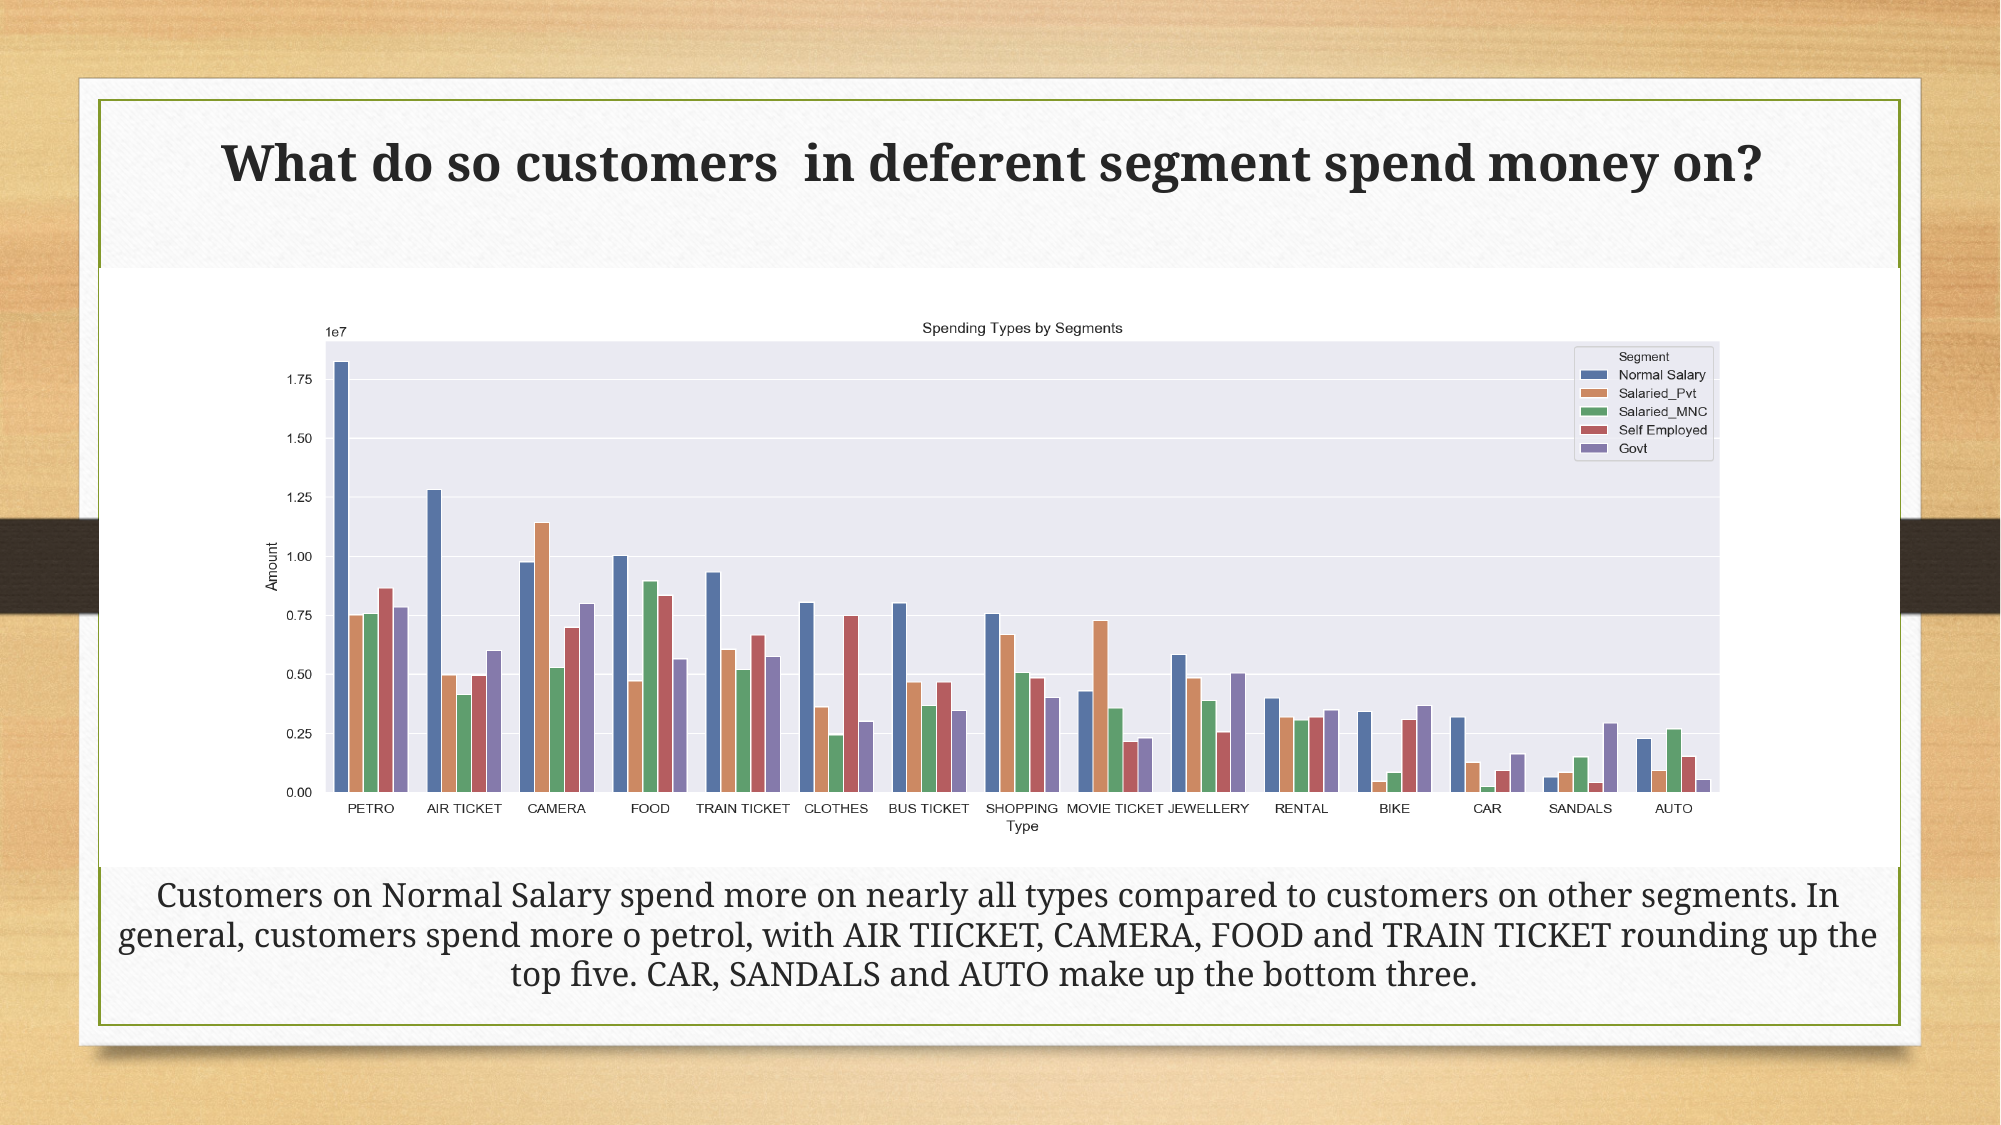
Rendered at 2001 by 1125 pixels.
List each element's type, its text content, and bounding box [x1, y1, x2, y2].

picture [0, 0, 2001, 1125]
list Customers on Normal Salary spend more on nearly all types compared to customers on other segments. In general, customers spend more o petrol, with AIR TIICKET, CAMERA, FOOD and TRAIN TICKET rounding up the top five. CAR, SANDALS and AUTO make up the bottom three. [99, 867, 1900, 1005]
title What do so customers in deferent segment spend money on? [99, 113, 1900, 200]
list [99, 267, 1900, 867]
